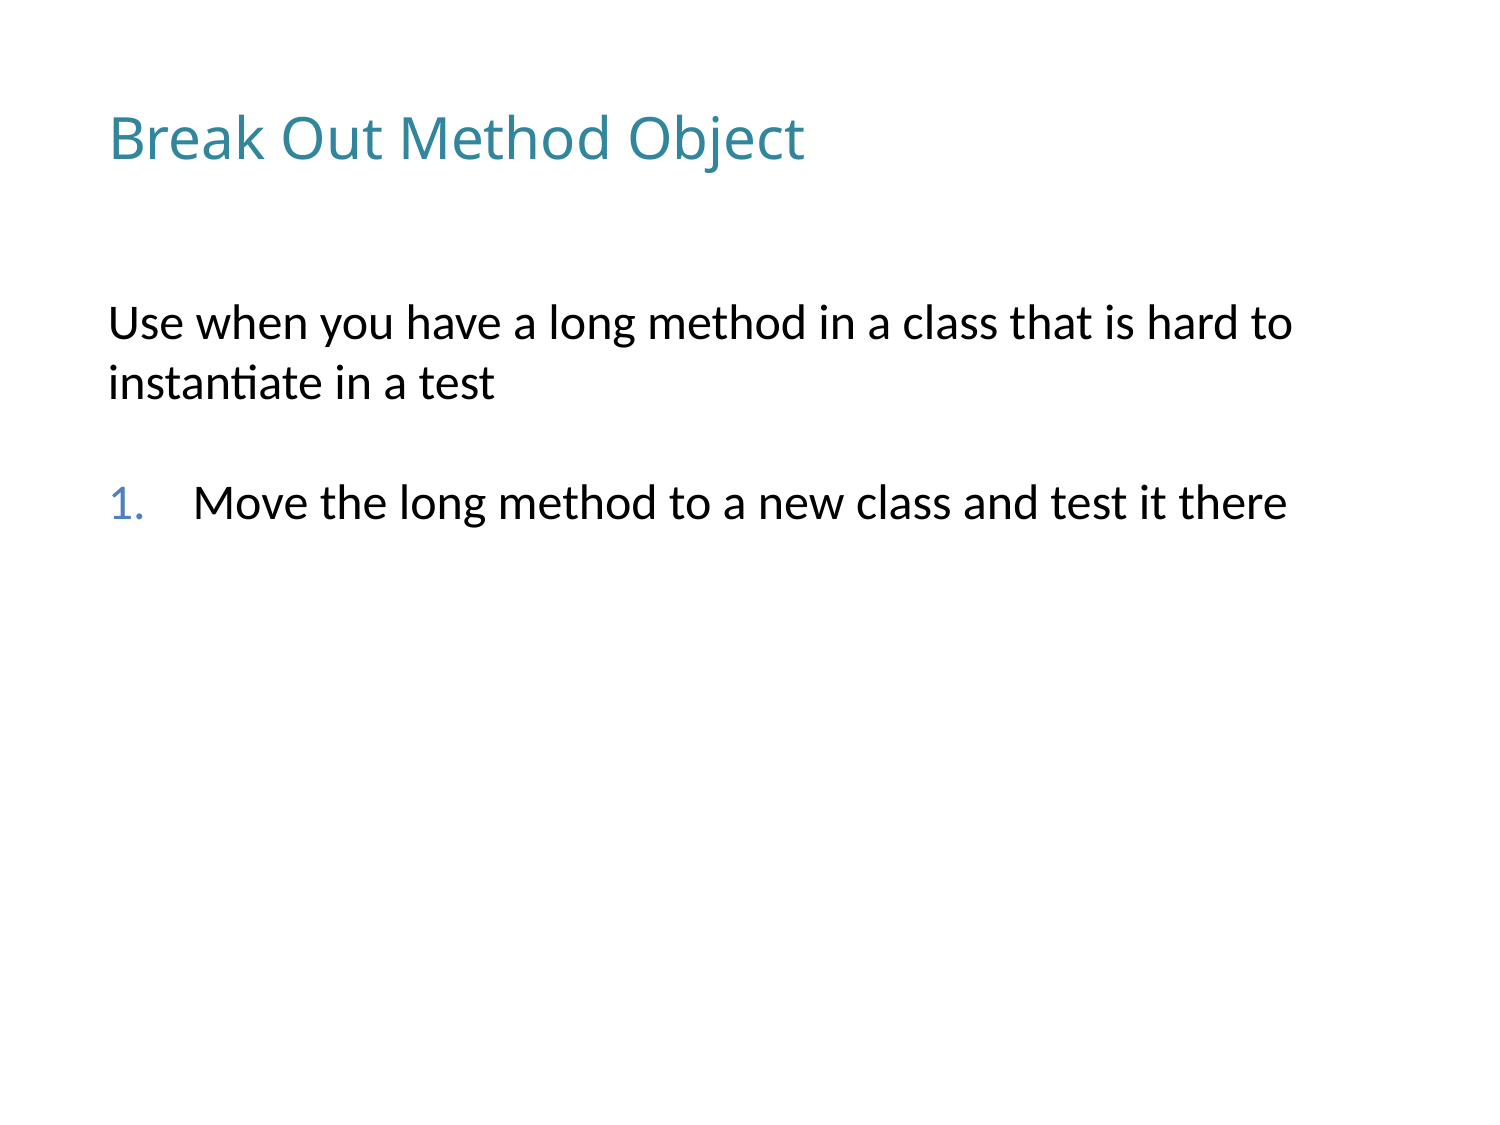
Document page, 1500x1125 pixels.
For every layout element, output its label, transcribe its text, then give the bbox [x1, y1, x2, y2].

text_box Use when you have a long method in a class that is hard to instantiate in a test Move the long method to a new class and test it there [93, 282, 1463, 537]
list Break Out Method Object [93, 94, 992, 187]
